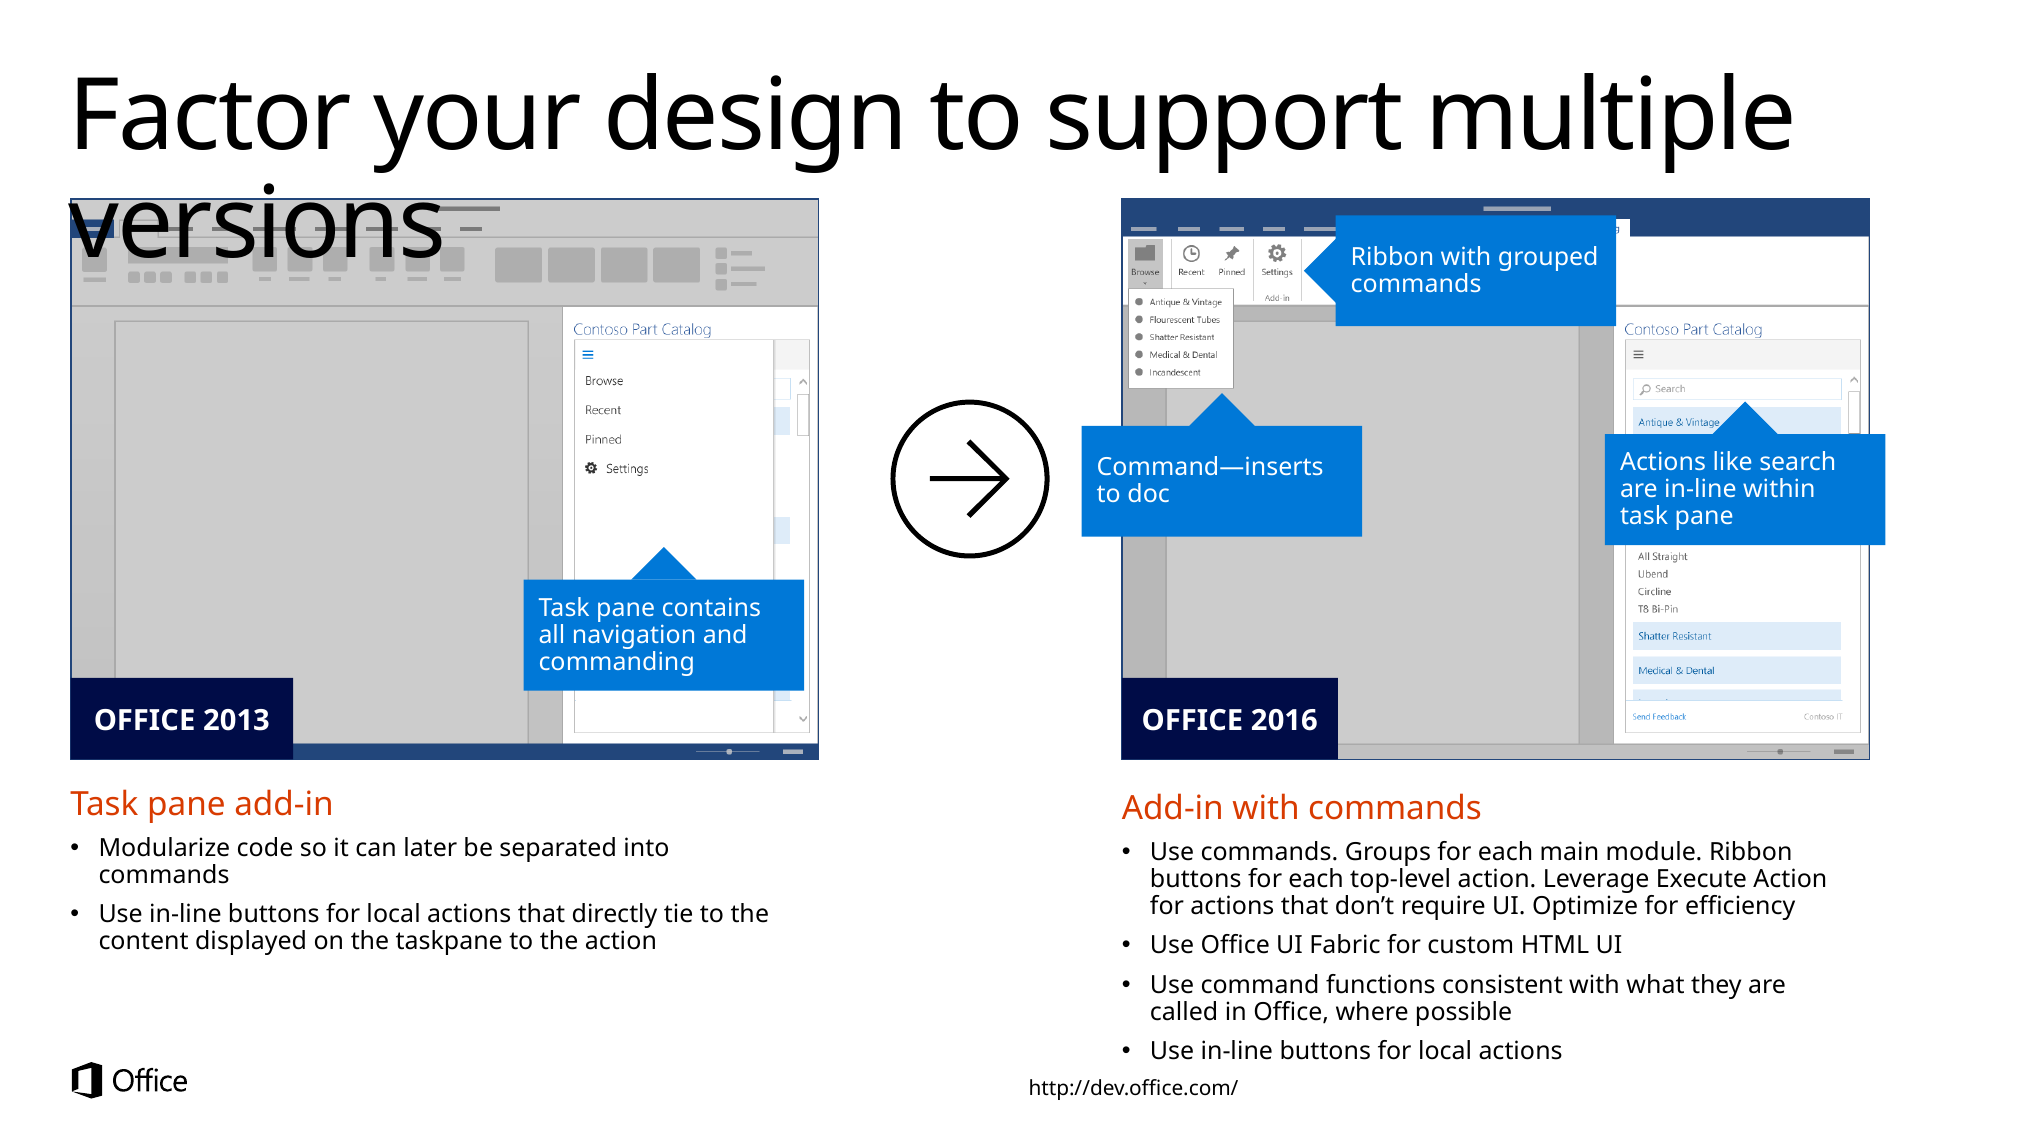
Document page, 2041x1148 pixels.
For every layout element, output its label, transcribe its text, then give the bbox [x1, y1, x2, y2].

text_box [890, 399, 1050, 559]
text_box Task pane add-in Modularize code so it can later be separated into commands Use in-line buttons for local actions that directly tie to the content displayed on the taskpane to the action [40, 762, 819, 979]
picture [1121, 198, 1870, 760]
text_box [1313, 214, 1617, 327]
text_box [523, 556, 805, 691]
title Factor your design to support multiple versions [45, 48, 1996, 199]
picture [70, 198, 819, 760]
text_box Add-in with commands Use commands. Groups for each main module. Ribbon buttons for each top-level action. Leverage Execute Action for actions that don’t require UI. Optimize for efficiency Use Office UI Fabric for custom HTML UI Use command functions consistent with what they are called in Office, where possible Use in-line buttons for local actions [1121, 766, 1870, 1089]
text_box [1081, 402, 1363, 537]
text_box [1604, 410, 1886, 546]
